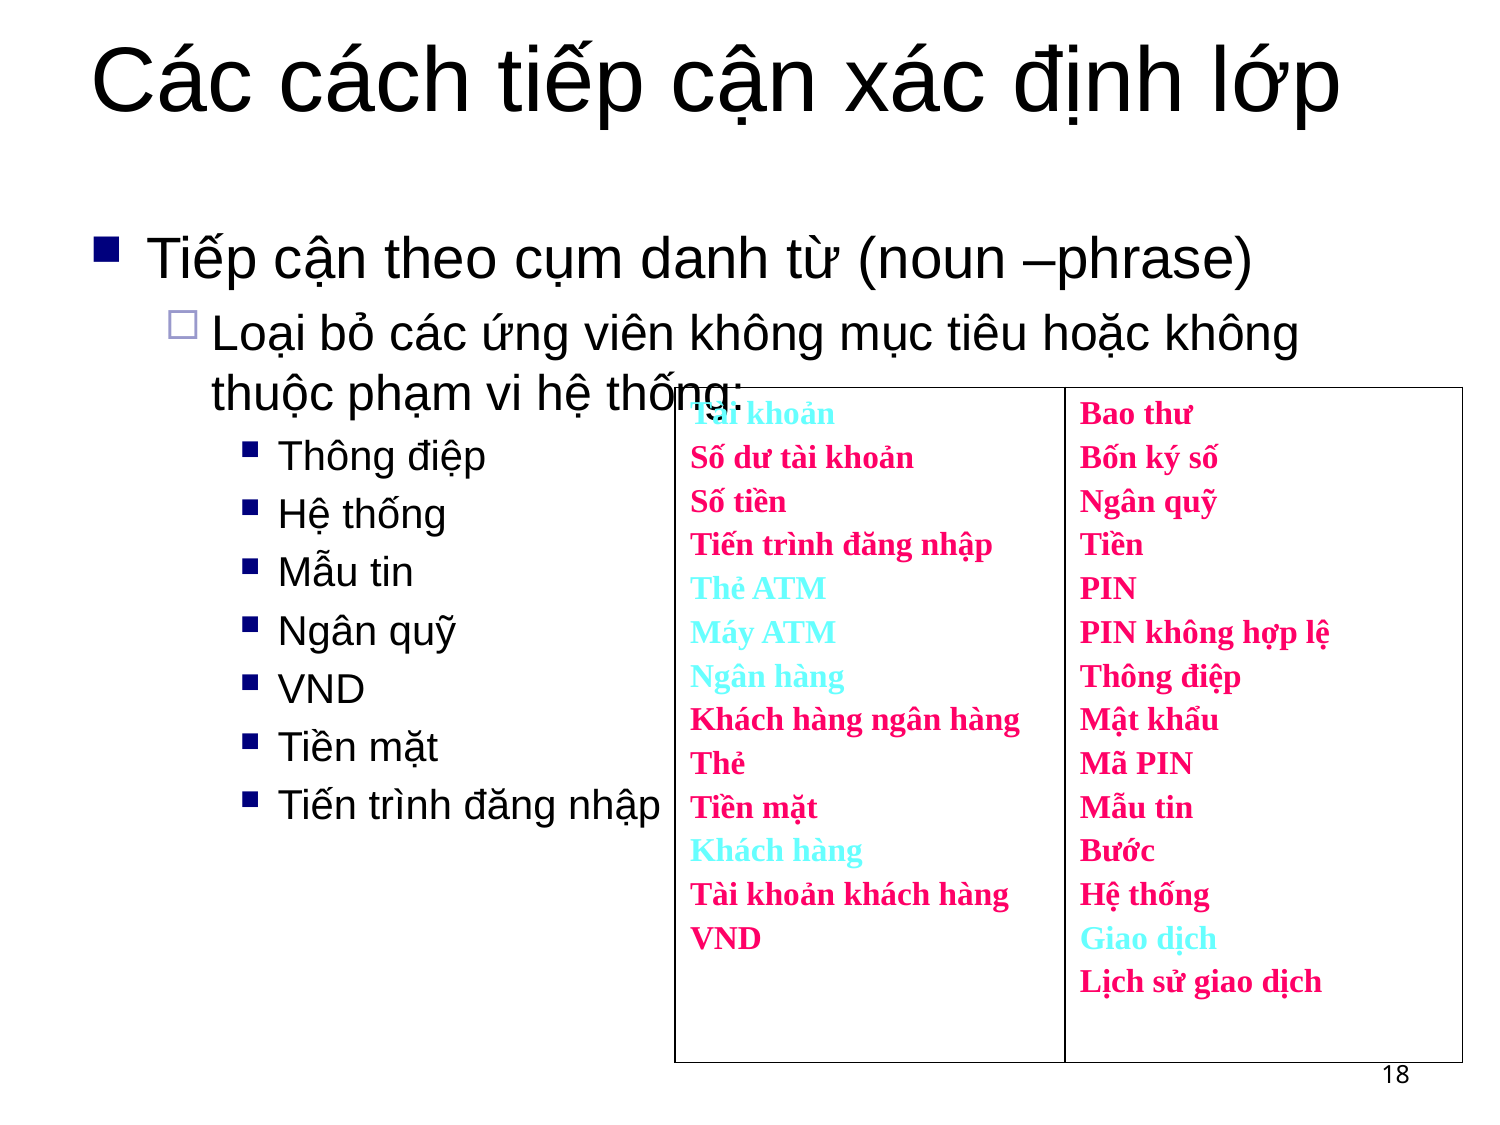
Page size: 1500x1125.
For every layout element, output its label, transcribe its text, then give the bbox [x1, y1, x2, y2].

table_header Bao thư Bốn ký số Ngân quỹ Tiền PIN PIN không hợp lệ Thông điệp Mật khẩu Mã PIN Mẫu tin Bước Hệ thống Giao dịch Lịch sử giao dịch [1066, 388, 1462, 1062]
table_header Tài khoản Số dư tài khoản Số tiền Tiến trình đăng nhập Thẻ ATM Máy ATM Ngân hàng Khách hàng ngân hàng Thẻ Tiền mặt Khách hàng Tài khoản khách hàng VND [676, 388, 1064, 1062]
slide_number 18 [1074, 1024, 1426, 1101]
title Các cách tiếp cận xác định lớp [74, 0, 1426, 188]
list Tiếp cận theo cụm danh từ (noun –phrase) Loại bỏ các ứng viên không mục tiêu hoặc không thuộc phạm vi hệ thống: Thông điệp Hệ thống Mẫu tin Ngân quỹ VND Tiền mặt Tiến trình đăng nhập [74, 212, 1401, 1001]
